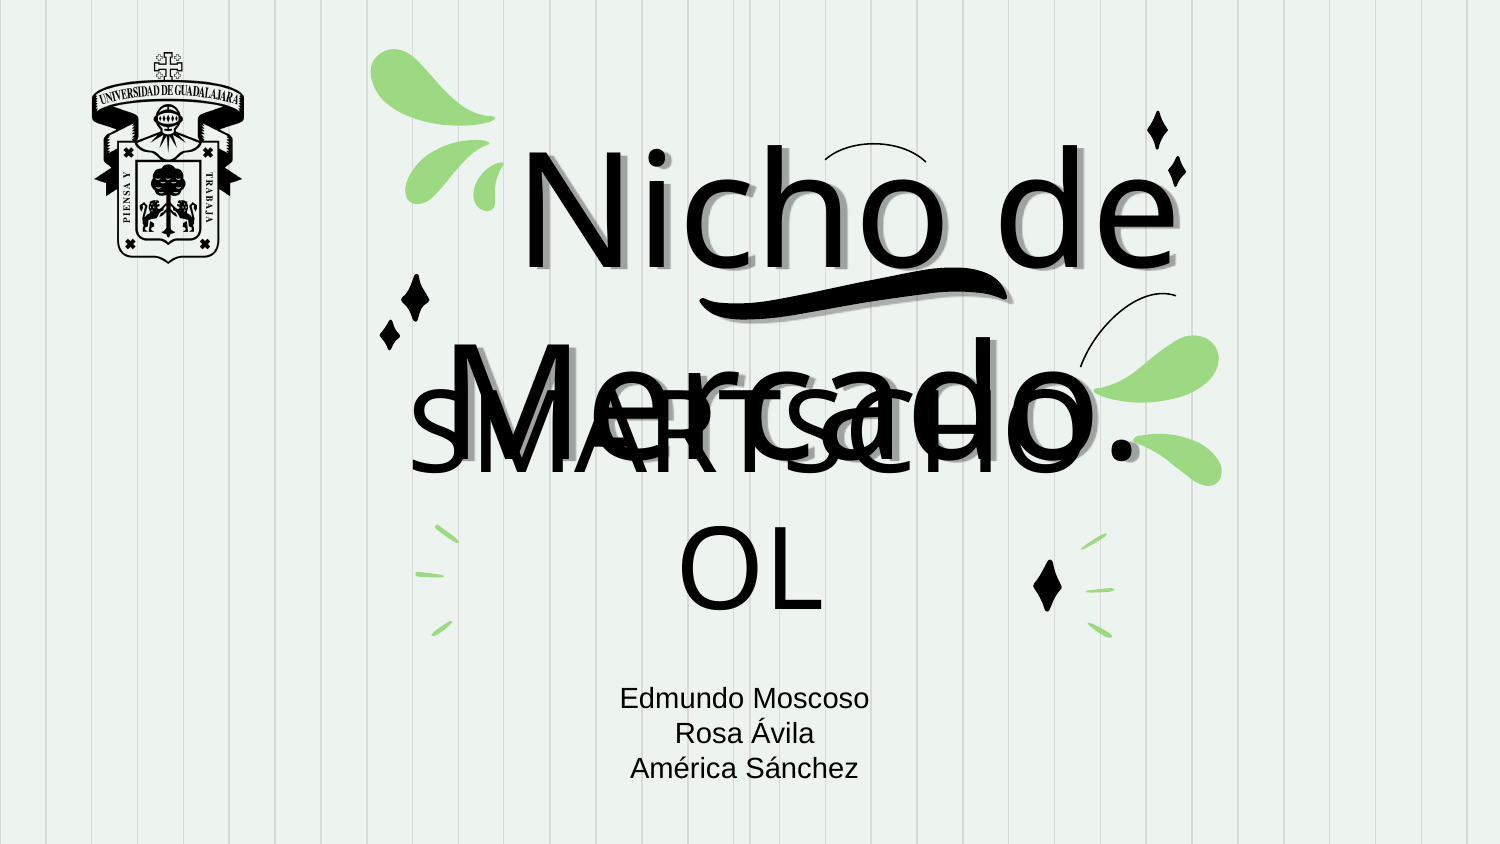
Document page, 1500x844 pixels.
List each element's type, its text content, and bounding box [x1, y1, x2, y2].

text_box [1080, 533, 1107, 550]
text_box [434, 524, 459, 544]
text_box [369, 48, 505, 212]
text_box [1147, 110, 1168, 150]
title Nicho de Mercado. [424, 213, 1208, 507]
text_box [1033, 559, 1062, 612]
text_box [401, 273, 430, 322]
subtitle Edmundo Moscoso Rosa Ávila América Sánchez [409, 664, 1081, 795]
text_box [825, 143, 926, 163]
text_box [1168, 155, 1186, 187]
text_box [1087, 622, 1112, 638]
text_box [379, 319, 401, 351]
text_box [431, 620, 453, 637]
text_box [699, 267, 1008, 320]
text_box [1093, 335, 1219, 403]
text_box [1132, 433, 1222, 486]
picture [92, 52, 244, 264]
title SMARTSCHOOL [373, 513, 1127, 648]
text_box [415, 571, 444, 578]
text_box [1080, 293, 1176, 368]
text_box [1085, 588, 1115, 593]
